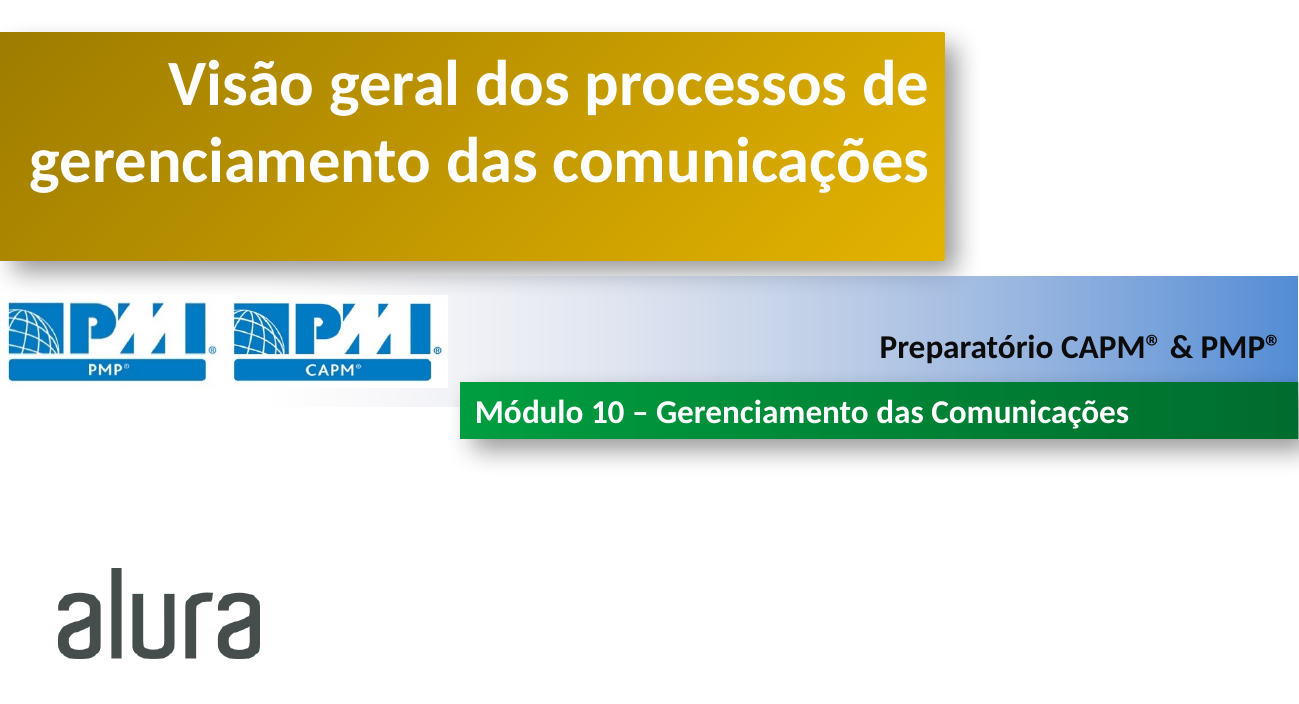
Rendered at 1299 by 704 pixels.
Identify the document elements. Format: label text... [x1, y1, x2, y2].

text_box Módulo 10 – Gerenciamento das Comunicações [460, 382, 1299, 439]
picture [58, 568, 260, 660]
text_box [270, 276, 1298, 317]
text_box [0, 294, 449, 390]
text_box [270, 374, 1298, 407]
text_box Preparatório CAPM® & PMP® [452, 317, 1298, 374]
text_box Visão geral dos processos de gerenciamento das comunicações [0, 32, 945, 261]
